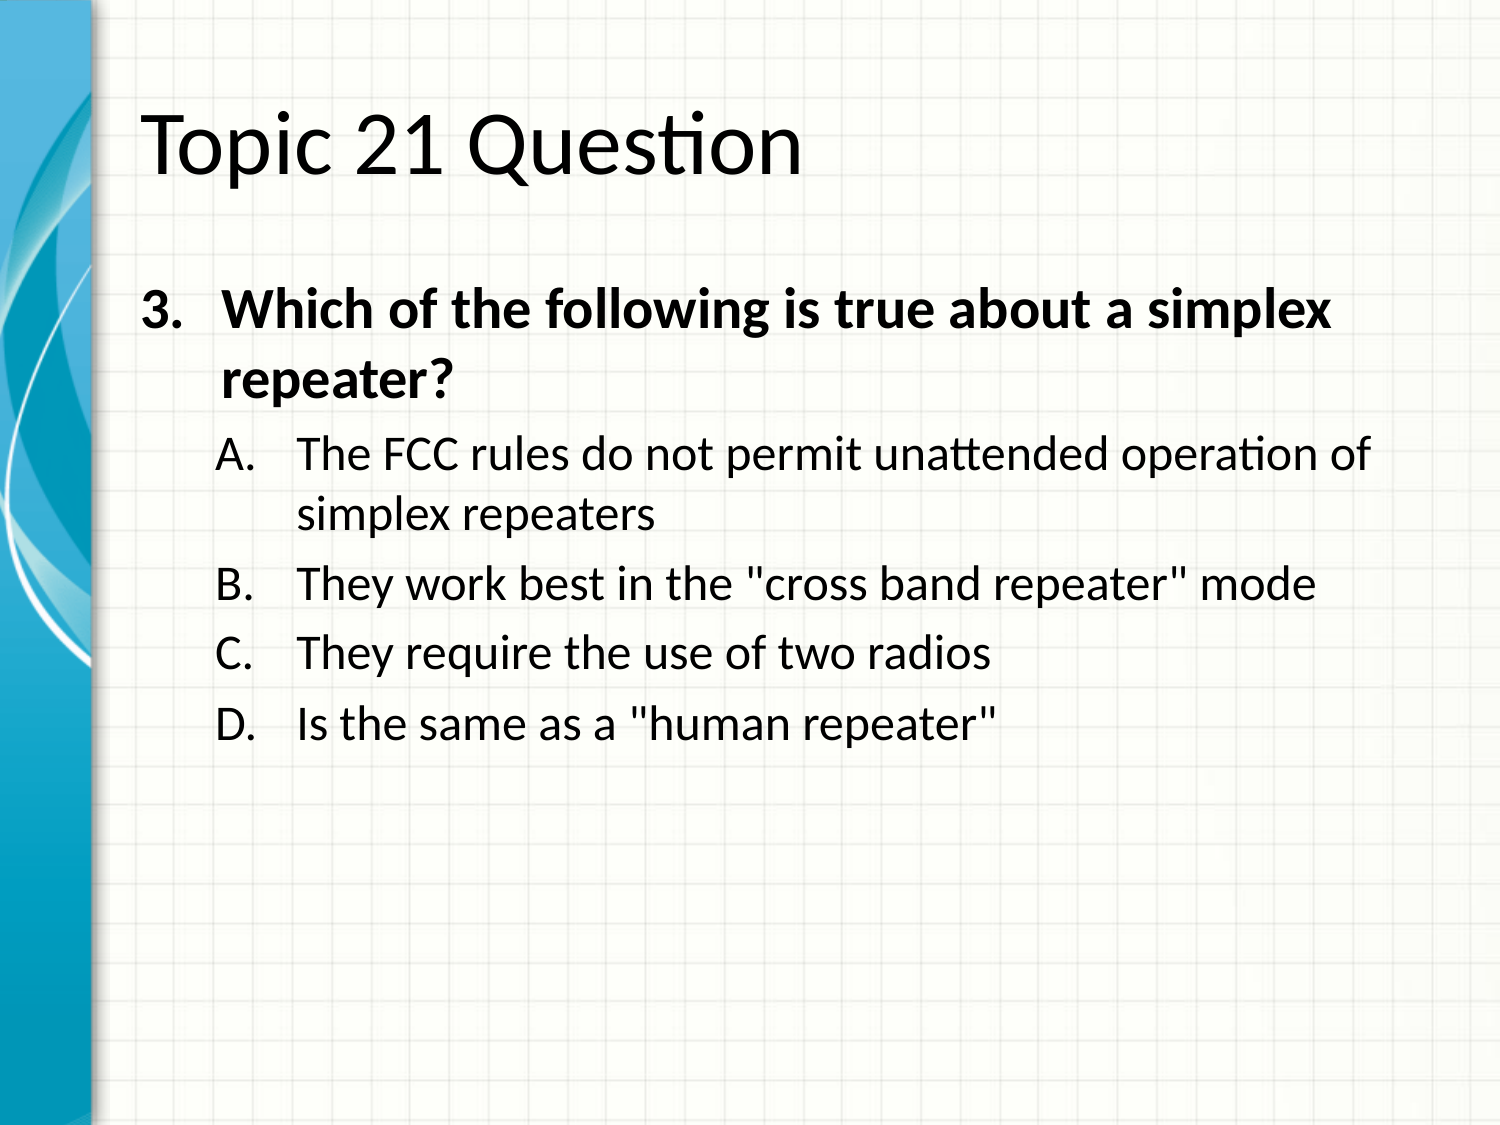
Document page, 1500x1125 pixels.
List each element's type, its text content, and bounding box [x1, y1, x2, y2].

title Topic 21 Question [125, 44, 1450, 232]
picture [0, 0, 1500, 1125]
list Which of the following is true about a simplex repeater? The FCC rules do not permit unattended operation of simplex repeaters They work best in the "cross band repeater" mode They require the use of two radios Is the same as a "human repeater" [125, 262, 1450, 1005]
